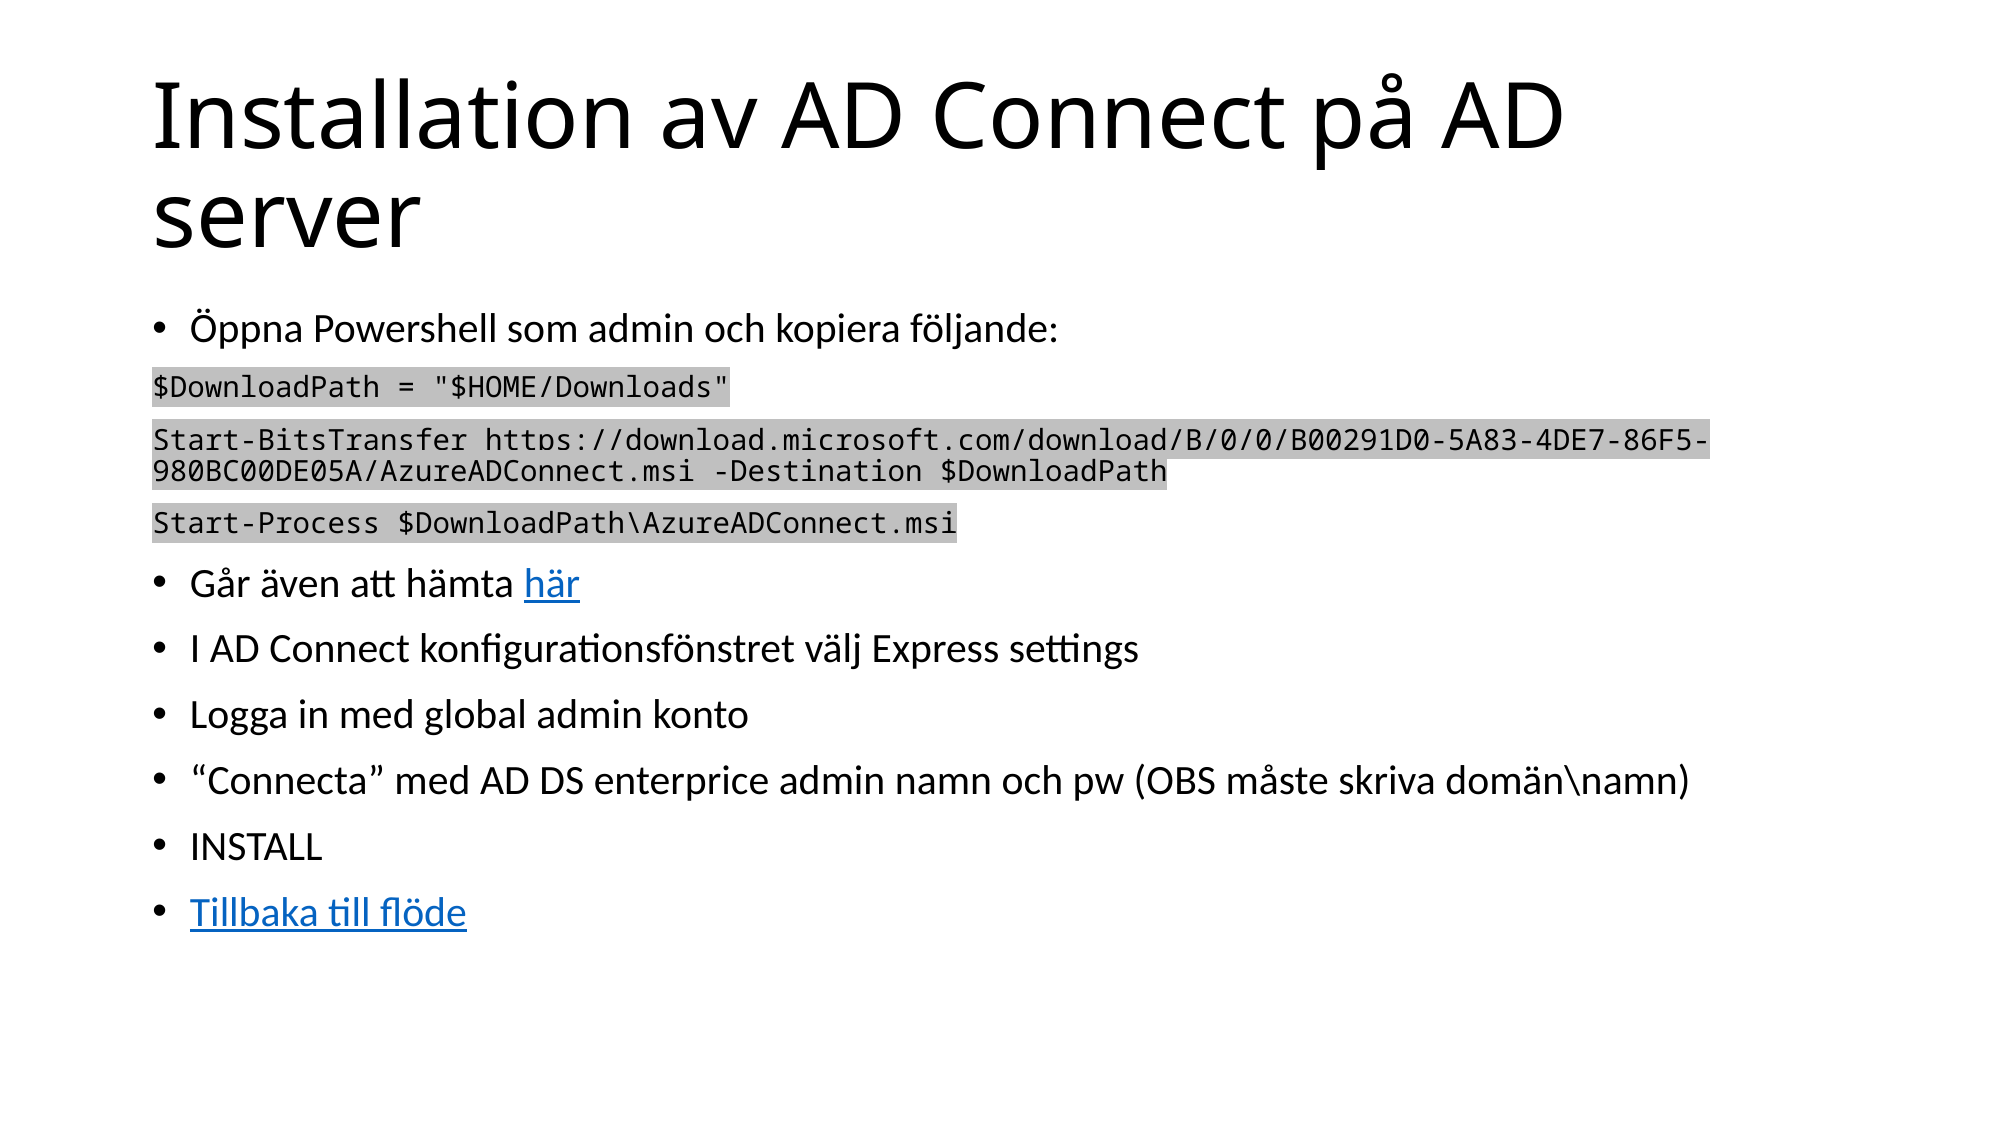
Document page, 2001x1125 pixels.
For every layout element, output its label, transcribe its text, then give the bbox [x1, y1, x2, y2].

title Installation av AD Connect på AD server [137, 59, 1863, 278]
list Öppna Powershell som admin och kopiera följande: $DownloadPath = "$HOME/Downloads" Start-BitsTransfer https://download.microsoft.com/download/B/0/0/B00291D0-5A83-4DE7-86F5-980BC00DE05A/AzureADConnect.msi -Destination $DownloadPath Start-Process $DownloadPath\AzureADConnect.msi Går även att hämta här I AD Connect konfigurationsfönstret välj Express settings Logga in med global admin konto “Connecta” med AD DS enterprice admin namn och pw (OBS måste skriva domän\namn) INSTALL Tillbaka till flöde [137, 299, 1863, 1014]
